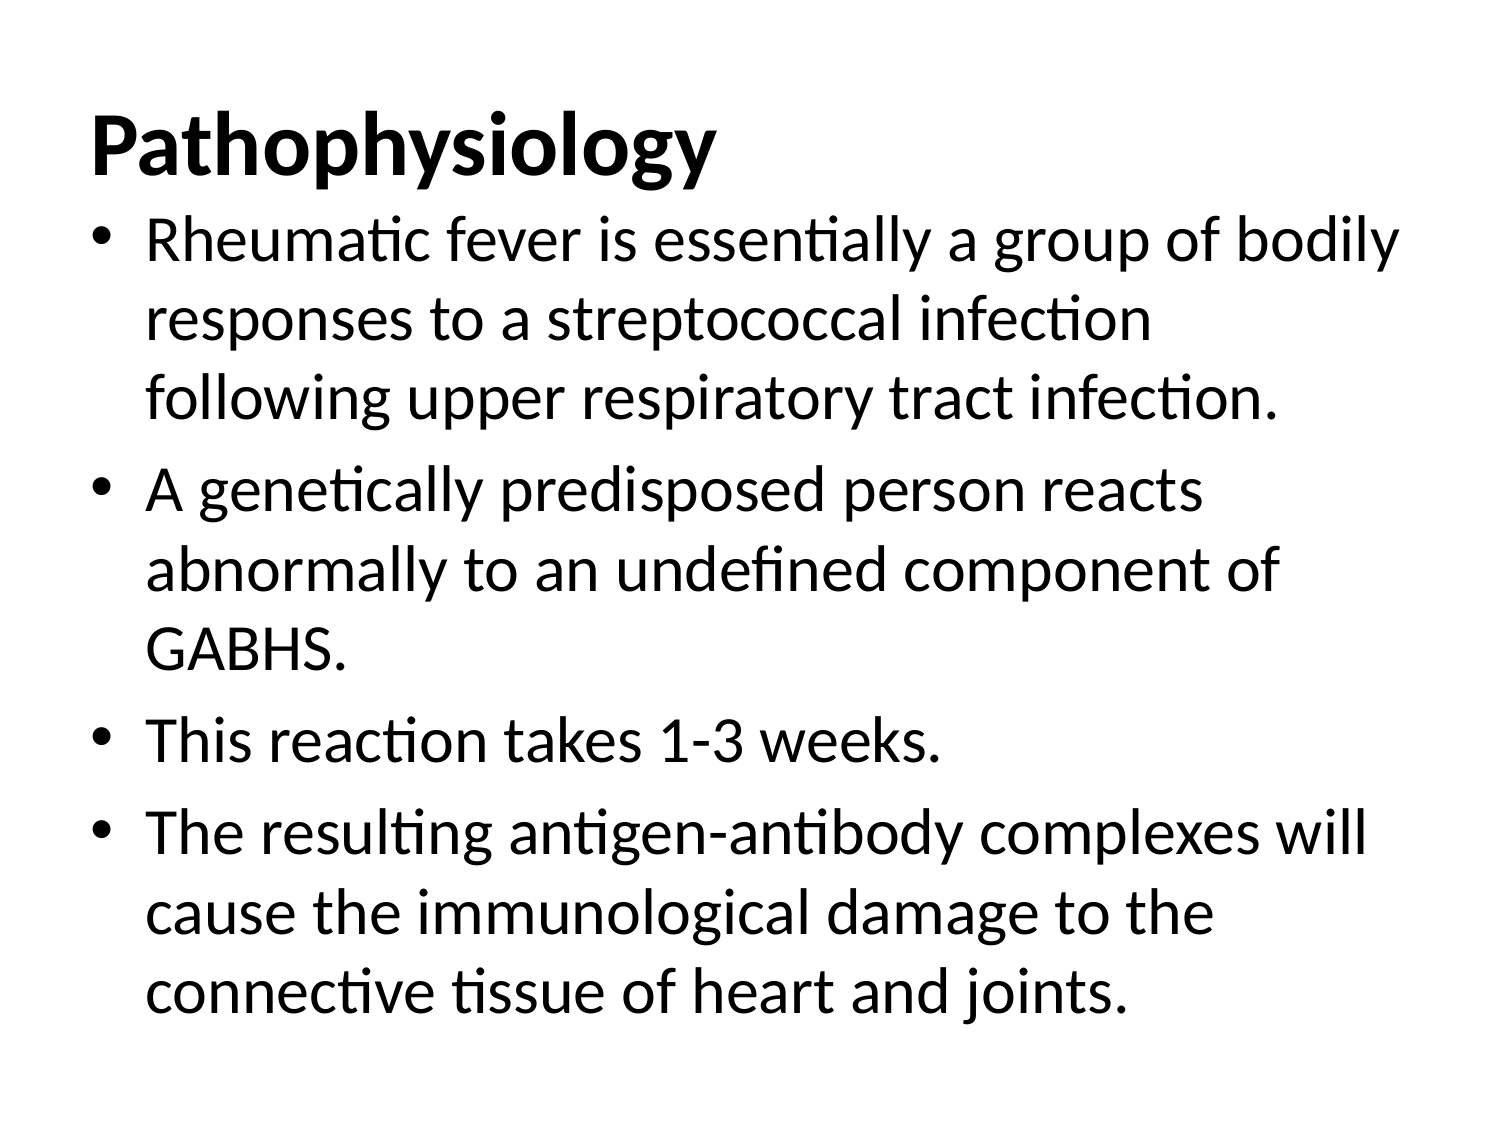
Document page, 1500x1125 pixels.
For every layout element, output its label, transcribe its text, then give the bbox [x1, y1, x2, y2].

list Rheumatic fever is essentially a group of bodily responses to a streptococcal infection following upper respiratory tract infection. A genetically predisposed person reacts abnormally to an undefined component of GABHS. This reaction takes 1-3 weeks. The resulting antigen-antibody complexes will cause the immunological damage to the connective tissue of heart and joints. [75, 187, 1425, 1038]
title Pathophysiology [75, 45, 1425, 187]
